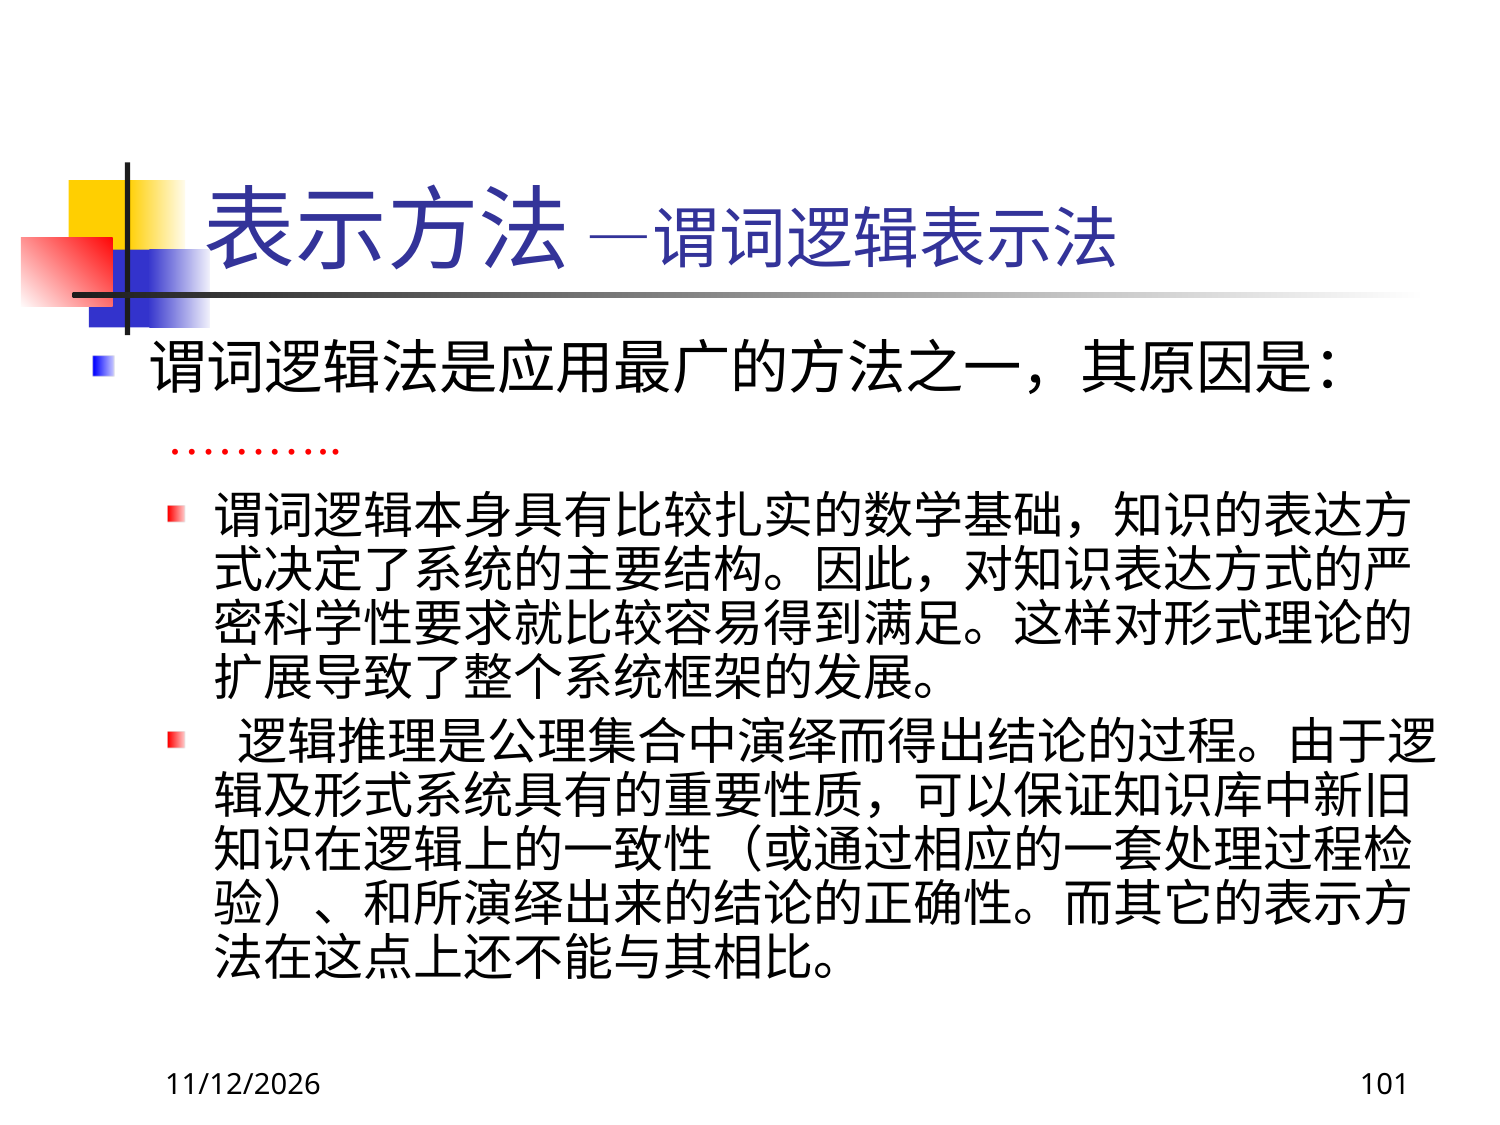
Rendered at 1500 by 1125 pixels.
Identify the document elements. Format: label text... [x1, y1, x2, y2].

picture [166, 730, 187, 750]
slide_number 101 [1112, 1059, 1426, 1113]
title 表示方法 —谓词逻辑表示法 [188, 101, 1468, 289]
picture [166, 504, 187, 524]
picture [91, 354, 117, 379]
list 谓词逻辑法是应用最广的方法之一，其原因是： ……….. 谓词逻辑本身具有比较扎实的数学基础，知识的表达方式决定了系统的主要结构。因此，对知识表达方式的严密科学性要求就比较容易得到满足。这样对形式理论的扩展导致了整个系统框架的发展。 逻辑推理是公理集合中演绎而得出结论的过程。由于逻辑及形式系统具有的重要性质，可以保证知识库中新旧知识在逻辑上的一致性（或通过相应的一套处理过程检验）、和所演绎出来的结论的正确性。而其它的表示方法在这点上还不能与其相比。 [76, 331, 1469, 1059]
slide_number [149, 1059, 463, 1113]
